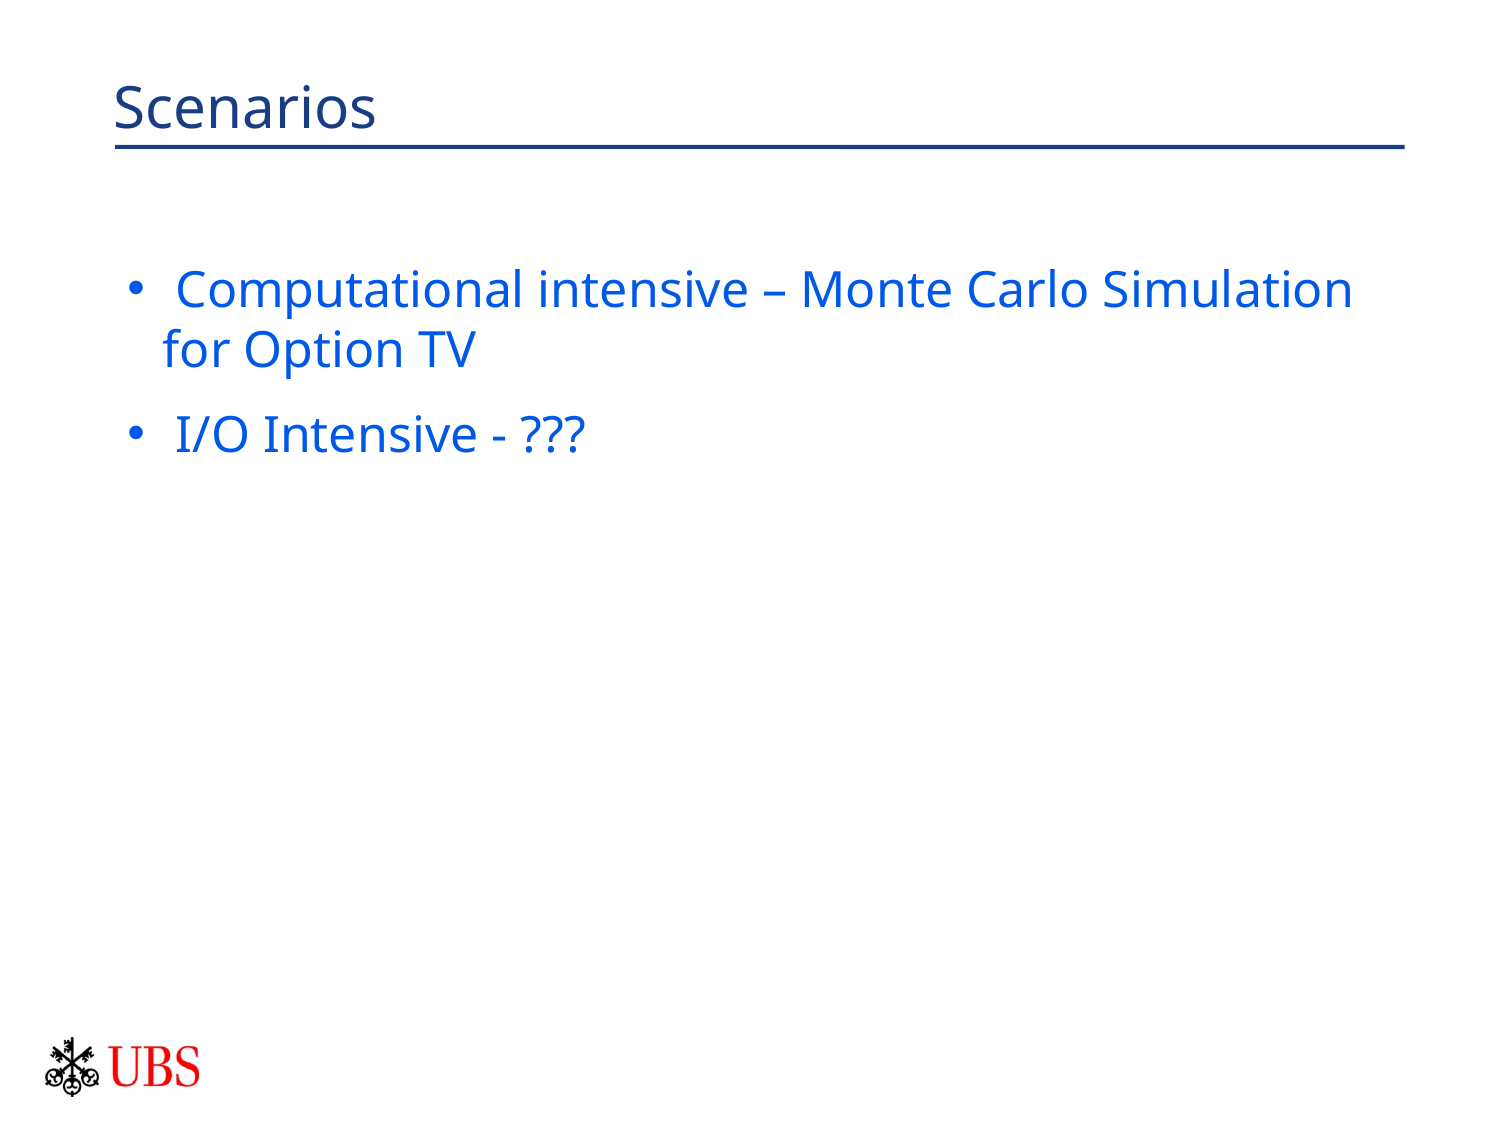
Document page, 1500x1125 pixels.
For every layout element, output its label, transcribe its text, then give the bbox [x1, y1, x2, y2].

picture [45, 1037, 199, 1097]
text_box Computational intensive – Monte Carlo Simulation for Option TV I/O Intensive - ??? [112, 249, 1375, 470]
title Scenarios [113, 0, 1405, 141]
